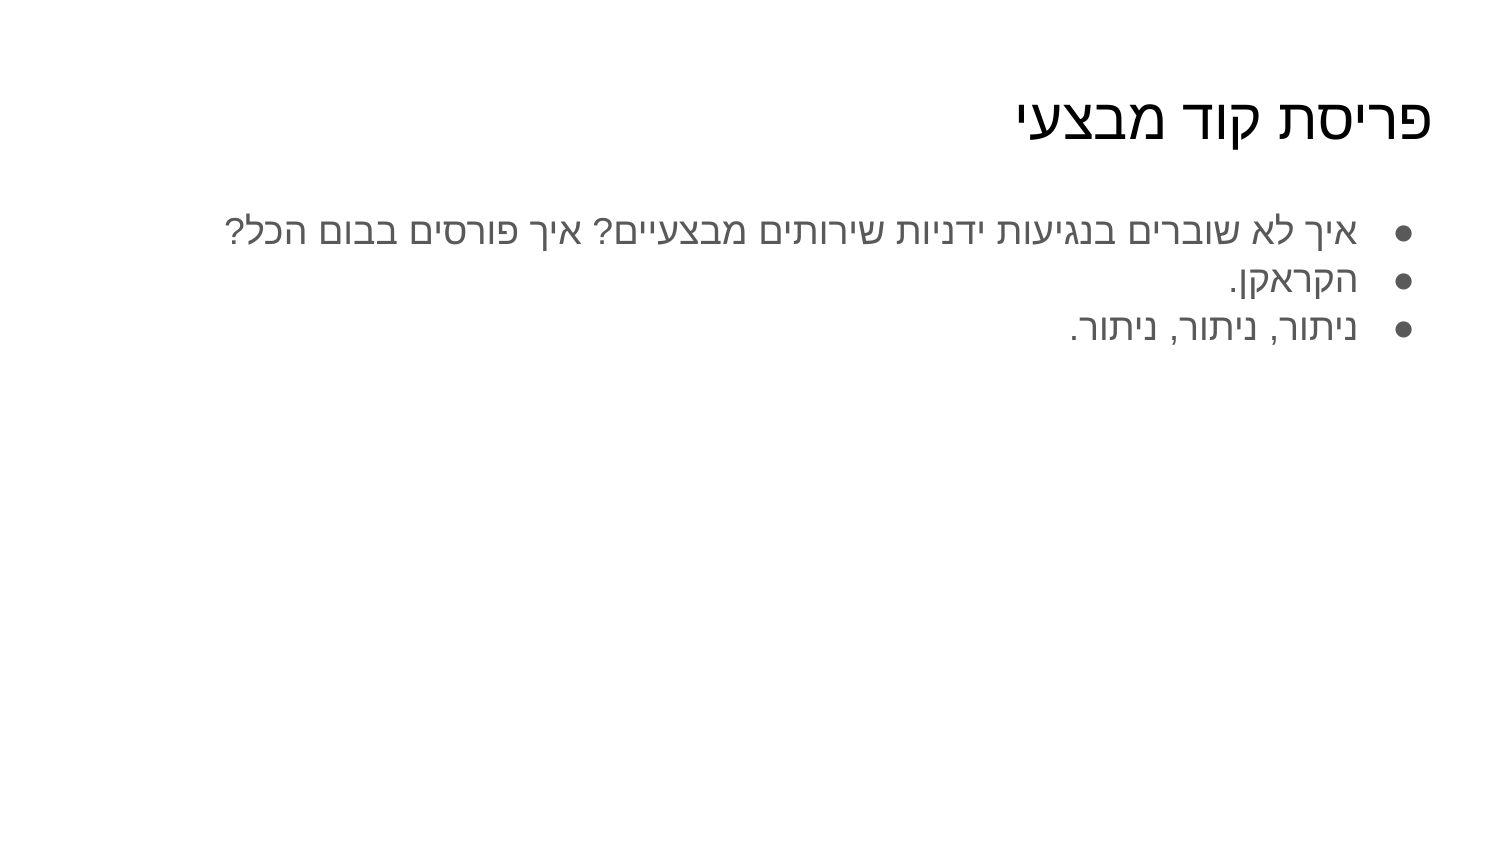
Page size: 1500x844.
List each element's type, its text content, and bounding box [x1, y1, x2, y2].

list איך לא שוברים בנגיעות ידניות שירותים מבצעיים? איך פורסים בבום הכל? הקראקן. ניתור, ניתור, ניתור. [51, 189, 1449, 750]
title פריסת קוד מבצעי [51, 72, 1449, 167]
